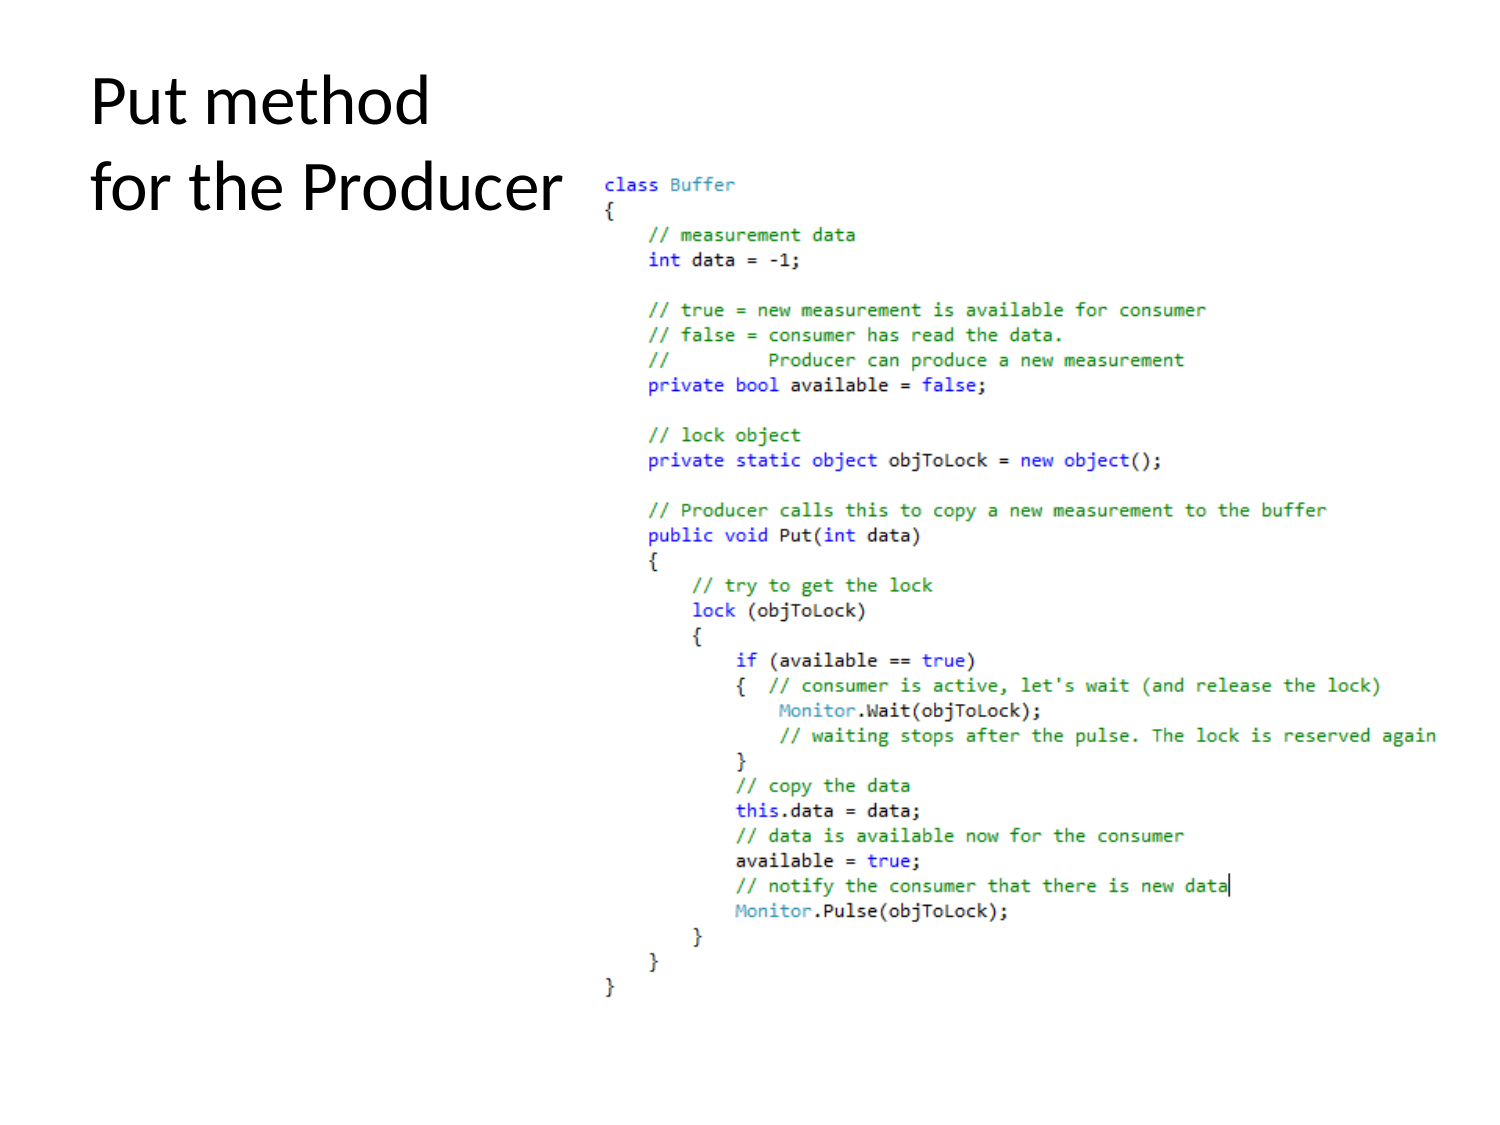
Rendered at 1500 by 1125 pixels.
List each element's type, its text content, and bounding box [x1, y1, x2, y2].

title Put method for the Producer [75, 45, 609, 233]
picture [584, 160, 1454, 1005]
